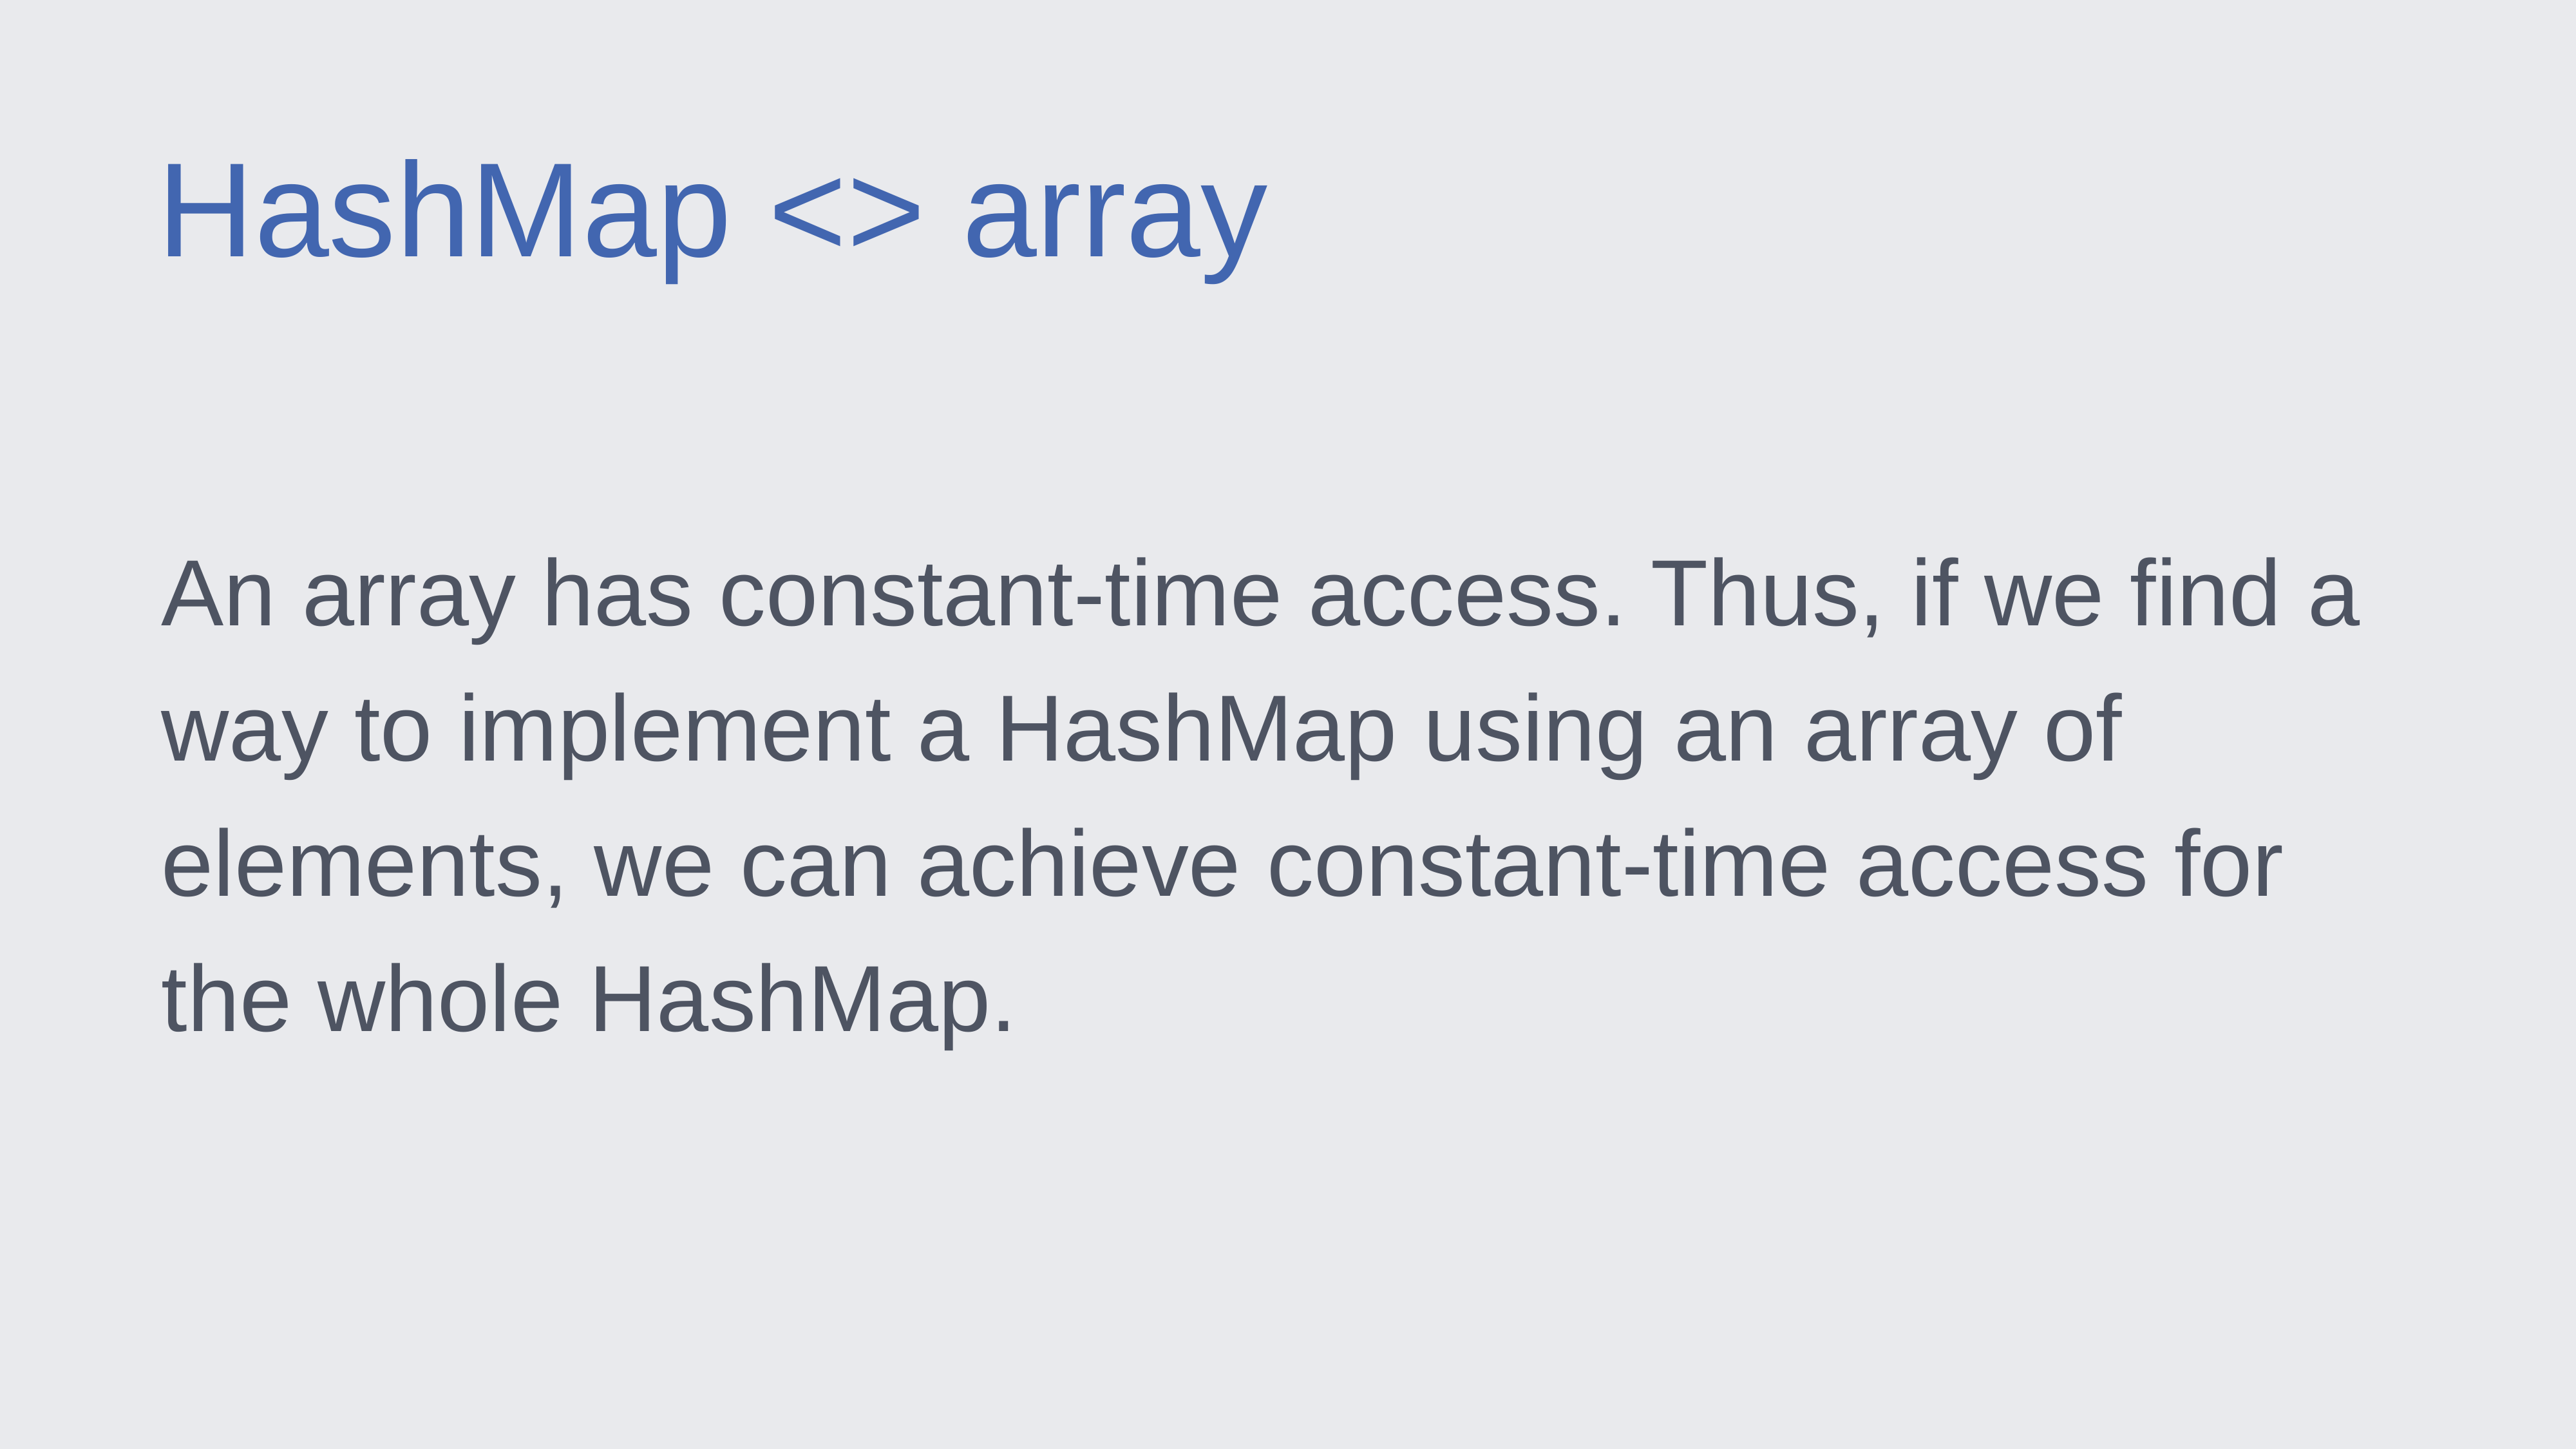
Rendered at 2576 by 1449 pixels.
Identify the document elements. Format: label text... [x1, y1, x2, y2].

list HashMap <> array [157, 153, 2412, 985]
list An array has constant-time access. Thus, if we find a way to implement a HashMap using an array of elements, we can achieve constant-time access for the whole HashMap. [161, 509, 2416, 1341]
